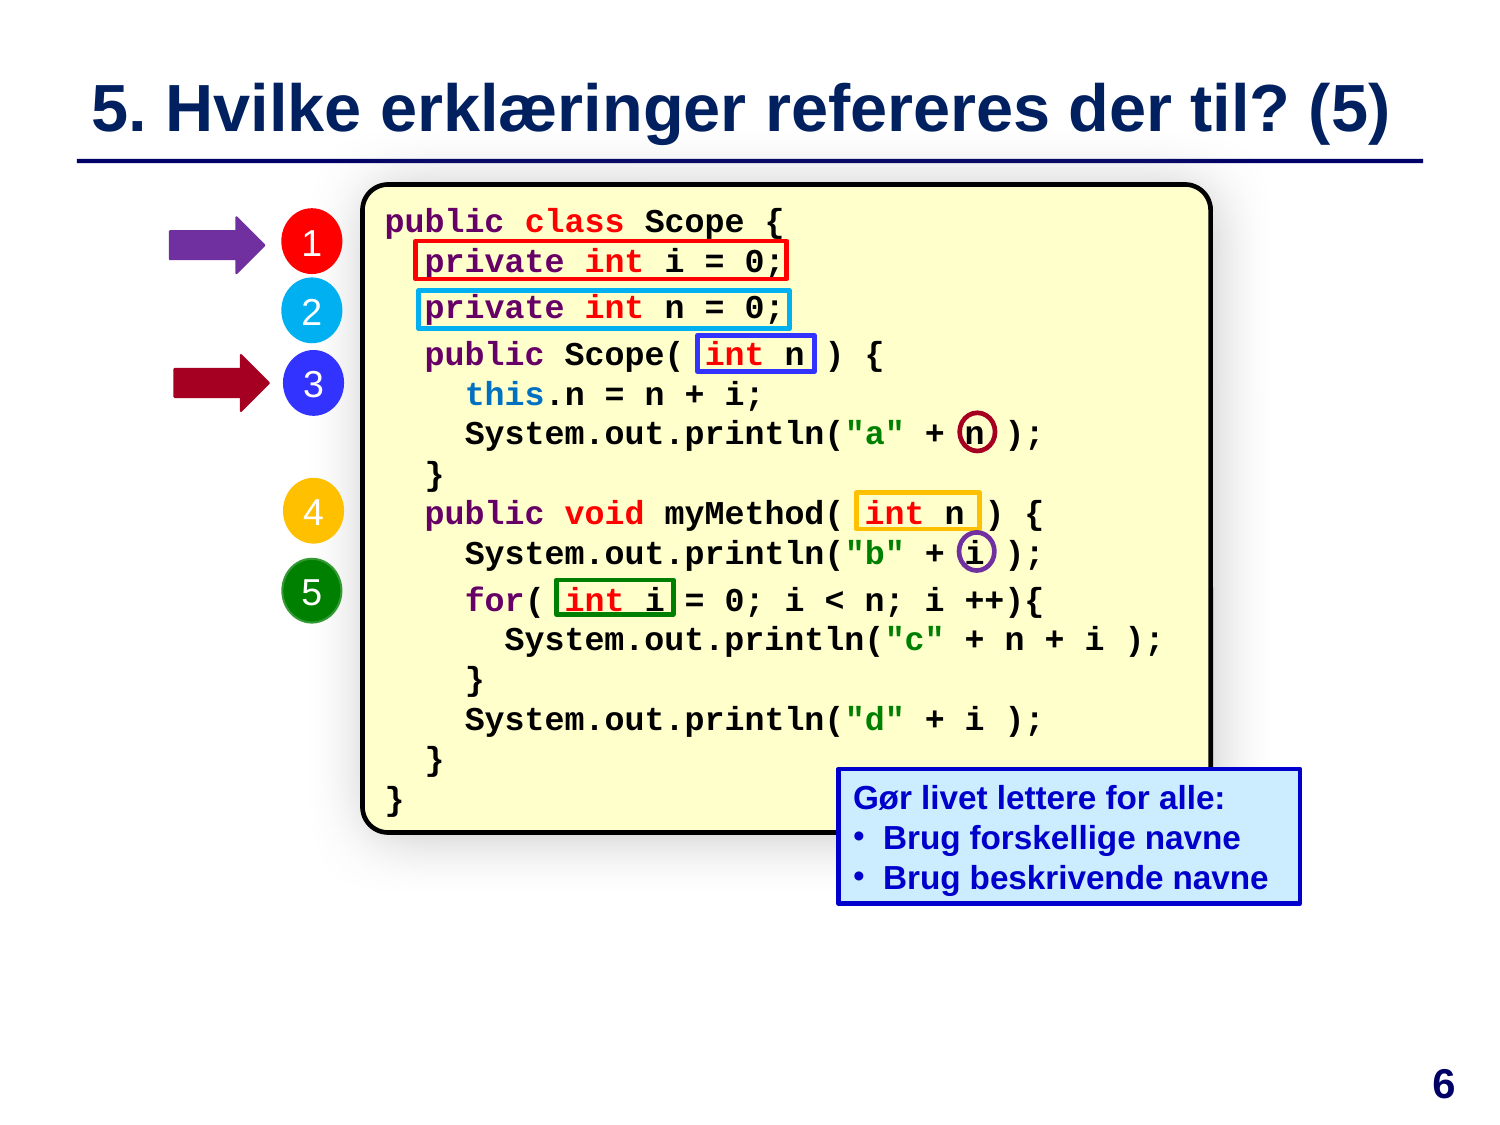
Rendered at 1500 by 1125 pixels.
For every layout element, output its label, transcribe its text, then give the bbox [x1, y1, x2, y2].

text_box 6 [1387, 1049, 1500, 1125]
text_box [169, 217, 265, 274]
text_box [959, 412, 996, 452]
text_box public class Scope { private int i = 0; private int n = 0; public Scope( int n ) { this.n = n + i; System.out.println("a" + n ); } public void myMethod( int n ) { System.out.println("b" + i ); for( int i = 0; i < n; i ++){ System.out.println("c" + n + i ); } System.out.println("d" + i ); } } [362, 184, 1211, 833]
text_box [415, 240, 787, 279]
text_box [856, 492, 980, 529]
text_box 5 [282, 558, 342, 623]
text_box [418, 290, 790, 329]
text_box [697, 335, 815, 372]
text_box [958, 532, 995, 571]
text_box 4 [283, 478, 344, 543]
text_box 3 [283, 351, 344, 415]
text_box 2 [282, 278, 342, 343]
title 5. Hvilke erklæringer refereres der til? (5) [76, 54, 1424, 155]
text_box Gør livet lettere for alle: Brug forskellige navne Brug beskrivende navne [838, 768, 1300, 904]
text_box [556, 580, 674, 615]
text_box 1 [282, 209, 342, 274]
text_box [174, 355, 269, 411]
